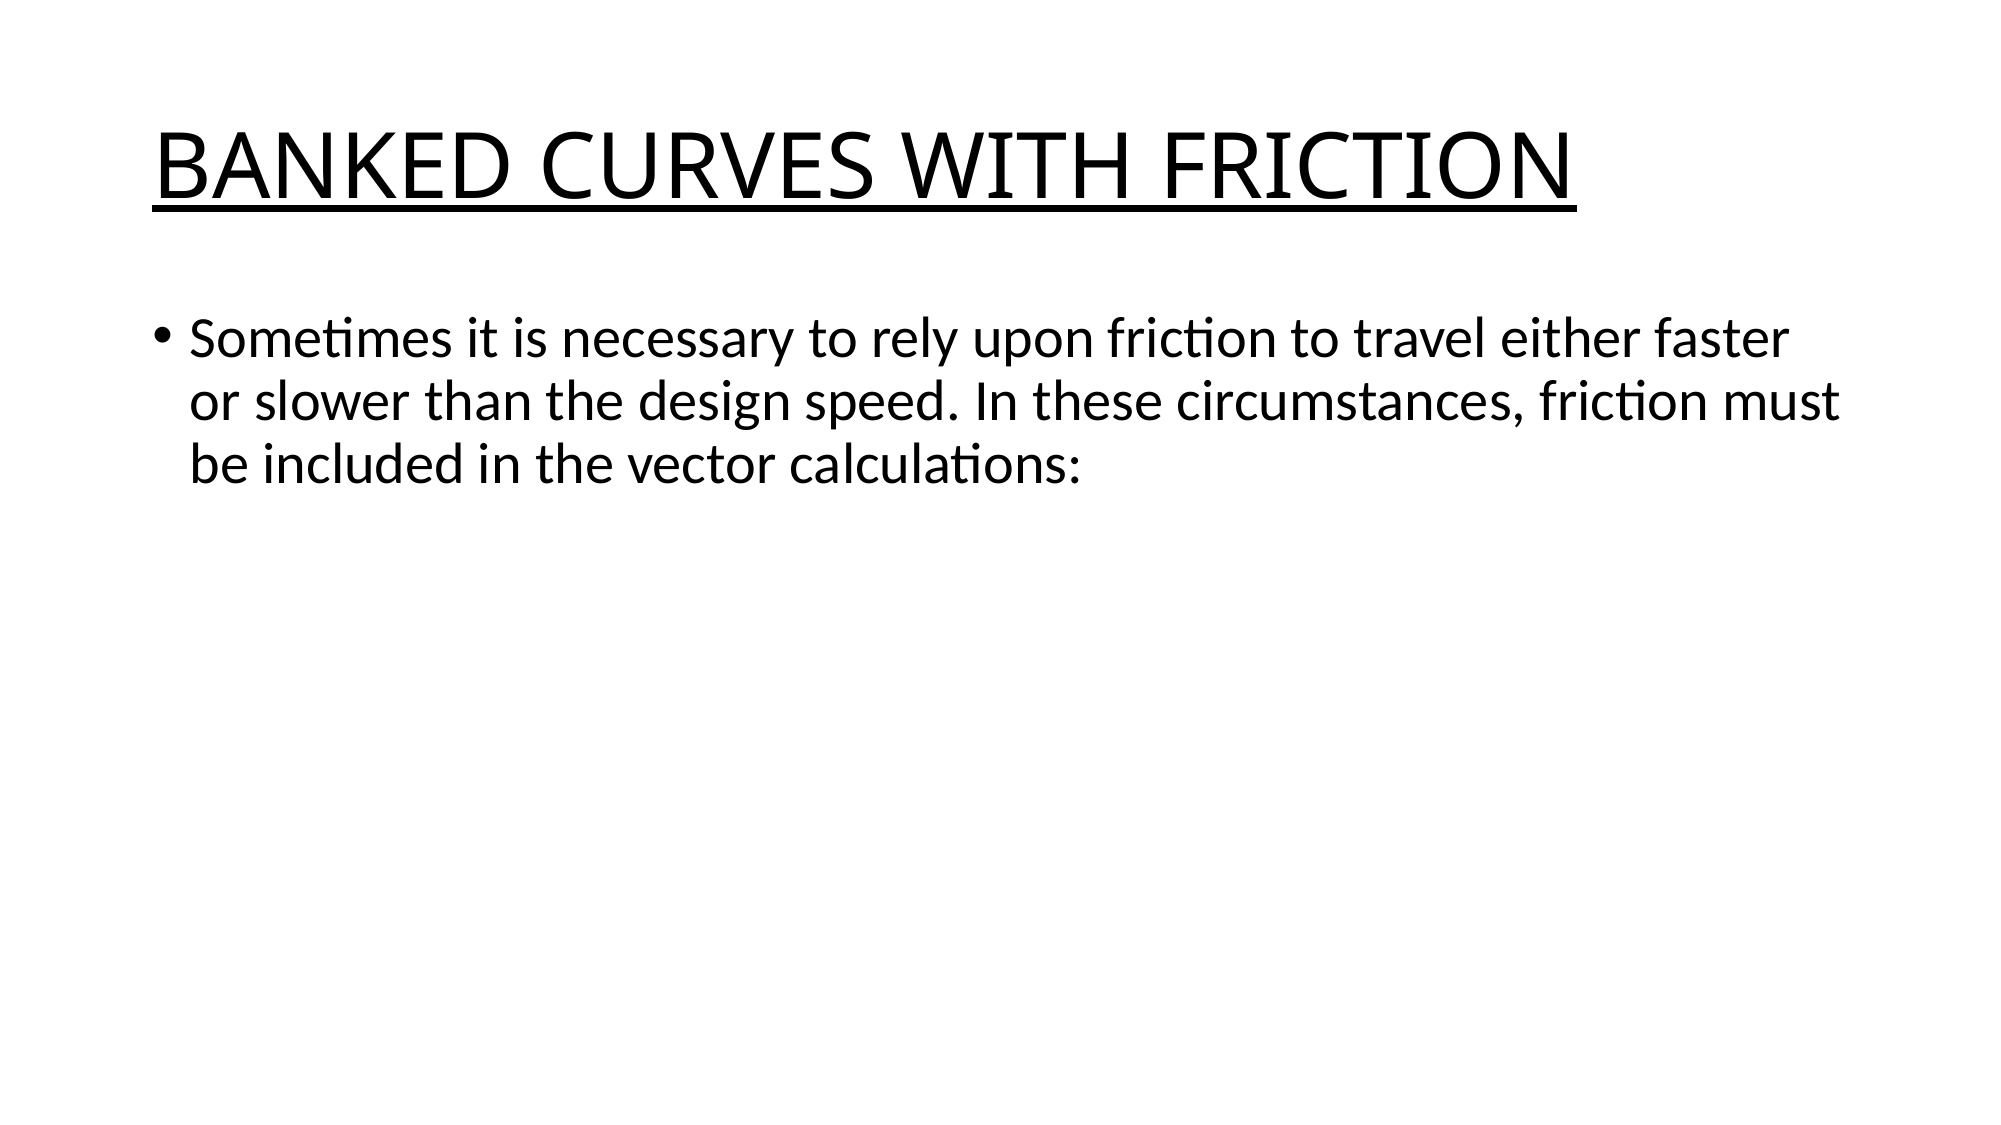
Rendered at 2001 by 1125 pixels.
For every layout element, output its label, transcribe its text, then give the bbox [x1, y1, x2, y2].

title BANKED CURVES WITH FRICTION [137, 59, 1863, 278]
list Sometimes it is necessary to rely upon friction to travel either faster or slower than the design speed. In these circumstances, friction must be included in the vector calculations: [137, 299, 1863, 1014]
